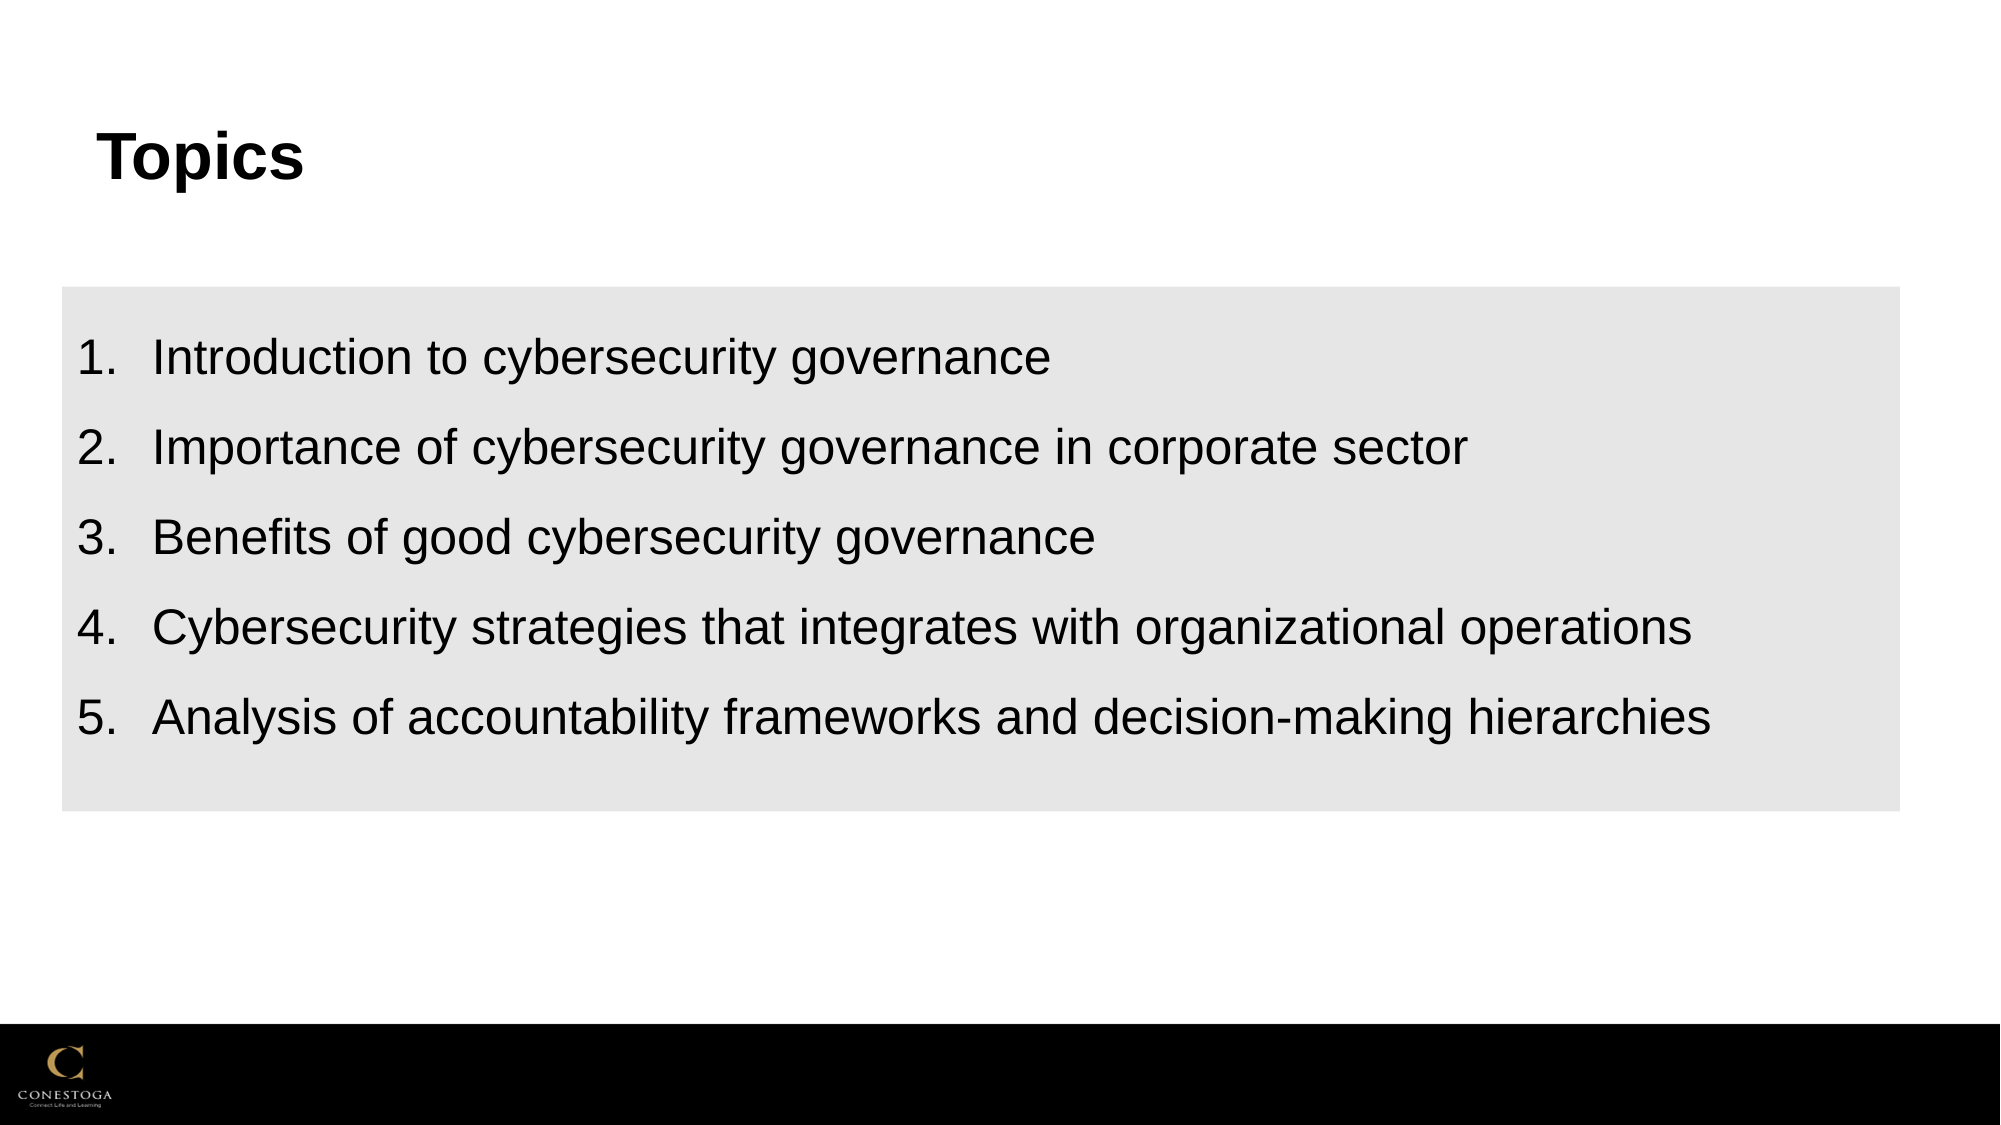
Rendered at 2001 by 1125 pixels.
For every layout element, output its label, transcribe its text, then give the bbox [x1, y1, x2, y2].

picture [0, 1021, 2000, 1125]
text_box Introduction to cybersecurity governance Importance of cybersecurity governance in corporate sector Benefits of good cybersecurity governance Cybersecurity strategies that integrates with organizational operations Analysis of accountability frameworks and decision-making hierarchies [62, 286, 1900, 812]
text_box Topics [81, 87, 1882, 219]
